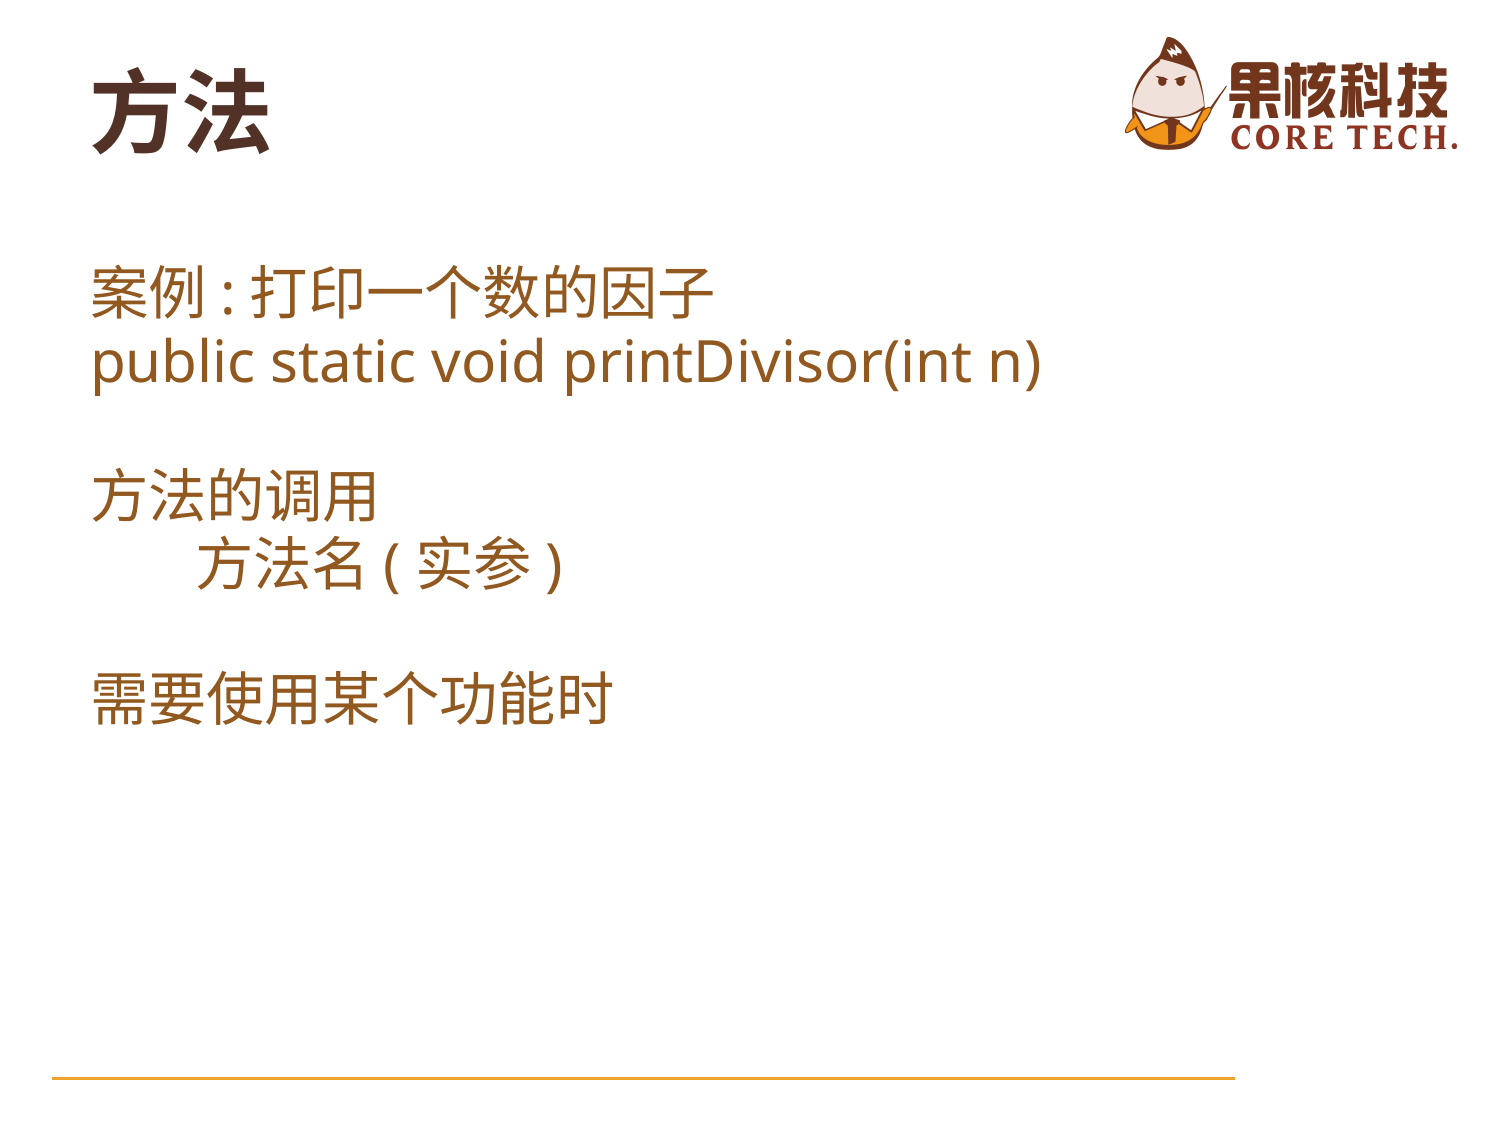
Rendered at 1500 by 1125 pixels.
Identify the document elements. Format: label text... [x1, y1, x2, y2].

text_box 方法 [75, 45, 1100, 175]
list 案例:打印一个数的因子 public static void printDivisor(int n) 方法的调用 方法名(实参) 需要使用某个功能时 [74, 262, 1426, 1006]
picture [1125, 37, 1457, 150]
